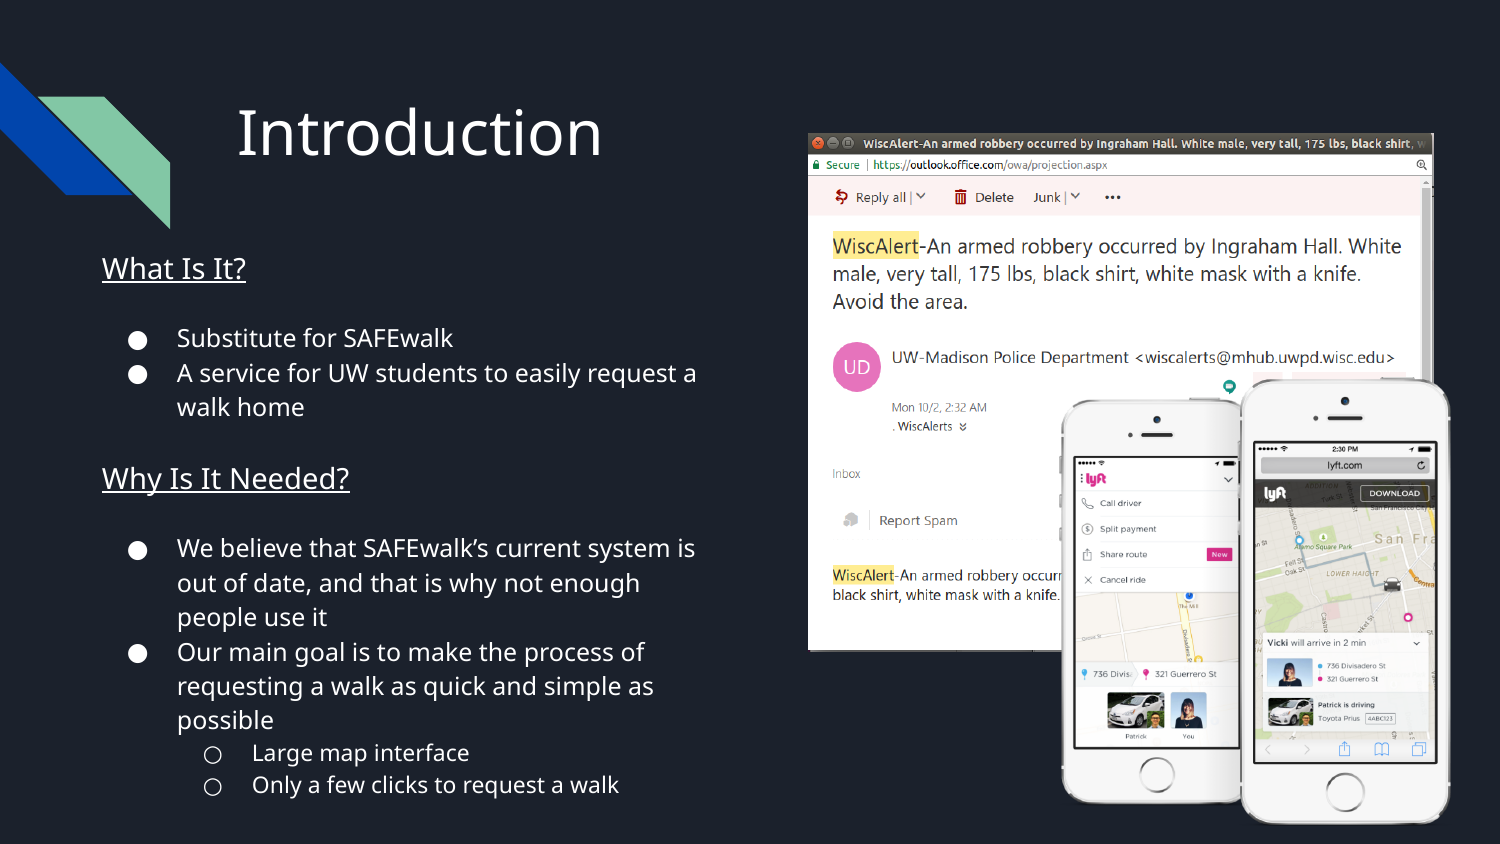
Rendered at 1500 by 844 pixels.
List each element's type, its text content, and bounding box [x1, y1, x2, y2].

list What Is It? Substitute for SAFEwalk A service for UW students to easily request a walk home Why Is It Needed? We believe that SAFEwalk’s current system is out of date, and that is why not enough people use it Our main goal is to make the process of requesting a walk as quick and simple as possible Large map interface Only a few clicks to request a walk [86, 229, 726, 730]
title Introduction [222, 77, 718, 184]
picture [808, 133, 1454, 826]
